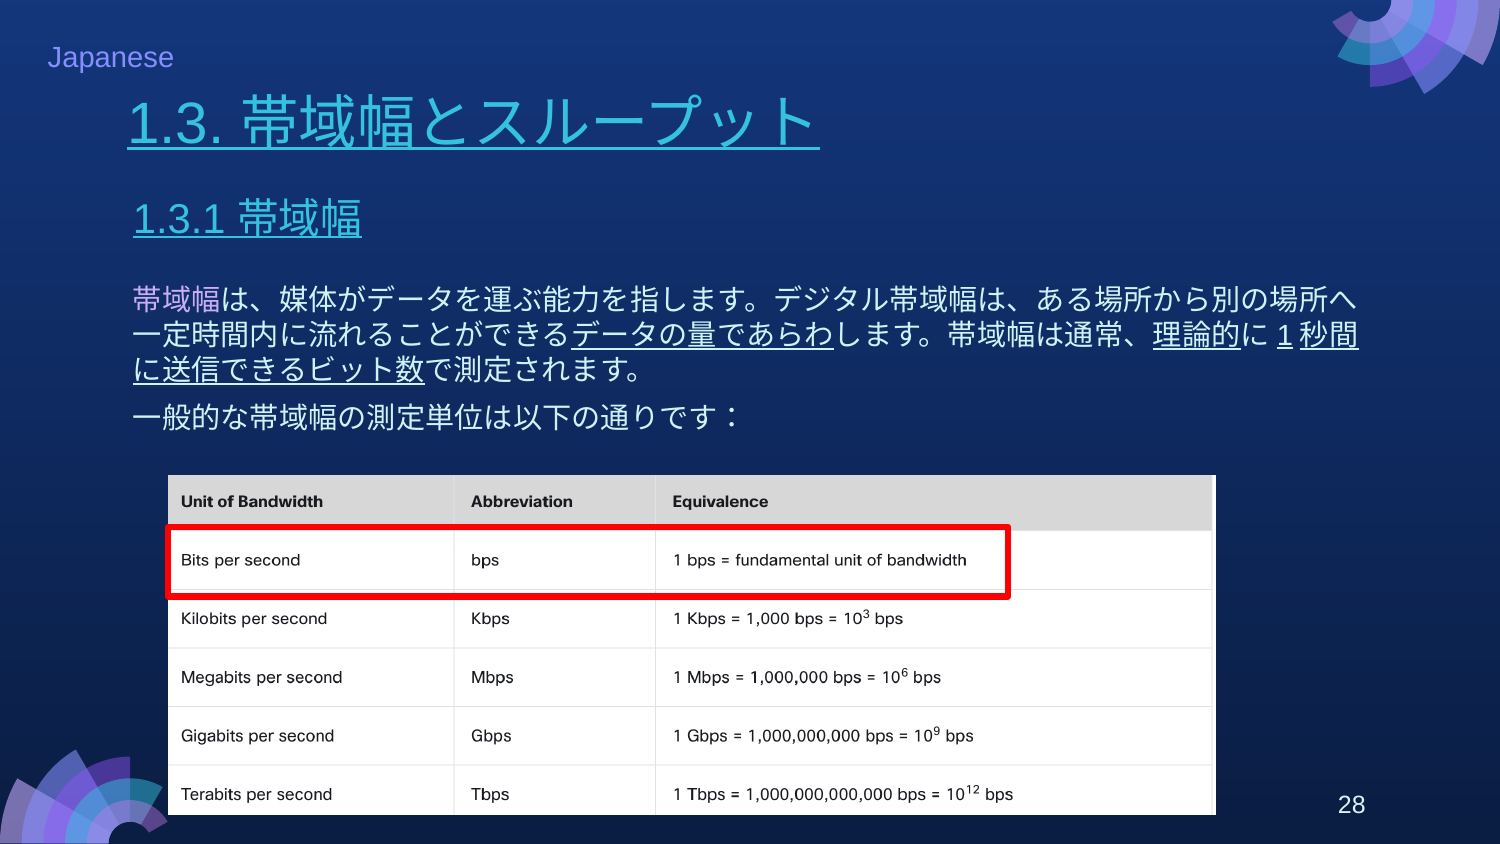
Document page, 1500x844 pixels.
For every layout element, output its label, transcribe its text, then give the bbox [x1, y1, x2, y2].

text_box 1.3.1 帯域幅 [118, 184, 1238, 249]
text_box 帯域幅は、媒体がデータを運ぶ能力を指します。デジタル帯域幅は、ある場所から別の場所へ一定時間内に流れることができるデータの量であらわします。帯域幅は通常、理論的に1秒間に送信できるビット数で測定されます。 一般的な帯域幅の測定単位は以下の通りです： [118, 274, 1382, 442]
footer 28 [874, 780, 1381, 826]
title 1.3. 帯域幅とスループット [112, 70, 1460, 155]
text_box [167, 475, 1216, 815]
